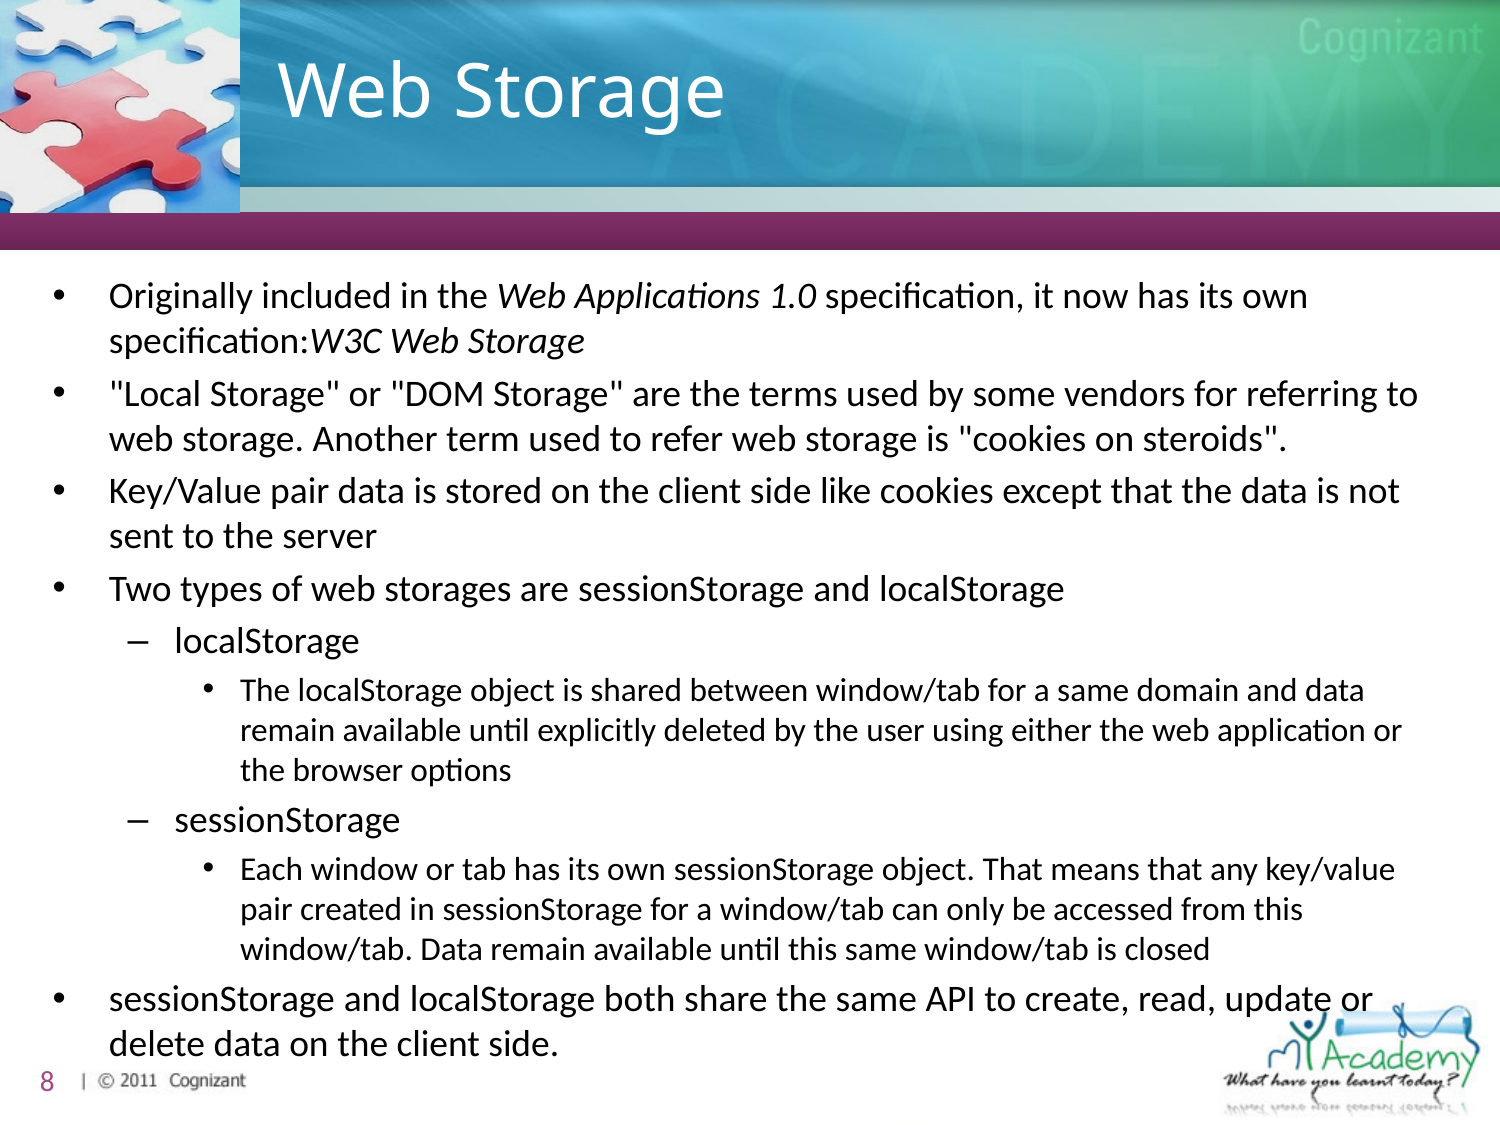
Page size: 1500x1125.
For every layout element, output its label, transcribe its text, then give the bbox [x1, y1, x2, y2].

picture [0, 250, 1500, 1125]
title Web Storage [262, 0, 1500, 175]
picture [0, 0, 1500, 213]
list Originally included in the Web Applications 1.0 specification, it now has its own specification:W3C Web Storage "Local Storage" or "DOM Storage" are the terms used by some vendors for referring to web storage. Another term used to refer web storage is "cookies on steroids". Key/Value pair data is stored on the client side like cookies except that the data is not sent to the server Two types of web storages are sessionStorage and localStorage localStorage The localStorage object is shared between window/tab for a same domain and data remain available until explicitly deleted by the user using either the web application or the browser options sessionStorage Each window or tab has its own sessionStorage object. That means that any key/value pair created in sessionStorage for a window/tab can only be accessed from this window/tab. Data remain available until this same window/tab is closed sessionStorage and localStorage both share the same API to create, read, update or delete data on the client side. [37, 263, 1463, 1076]
slide_number 8 [24, 1054, 100, 1100]
